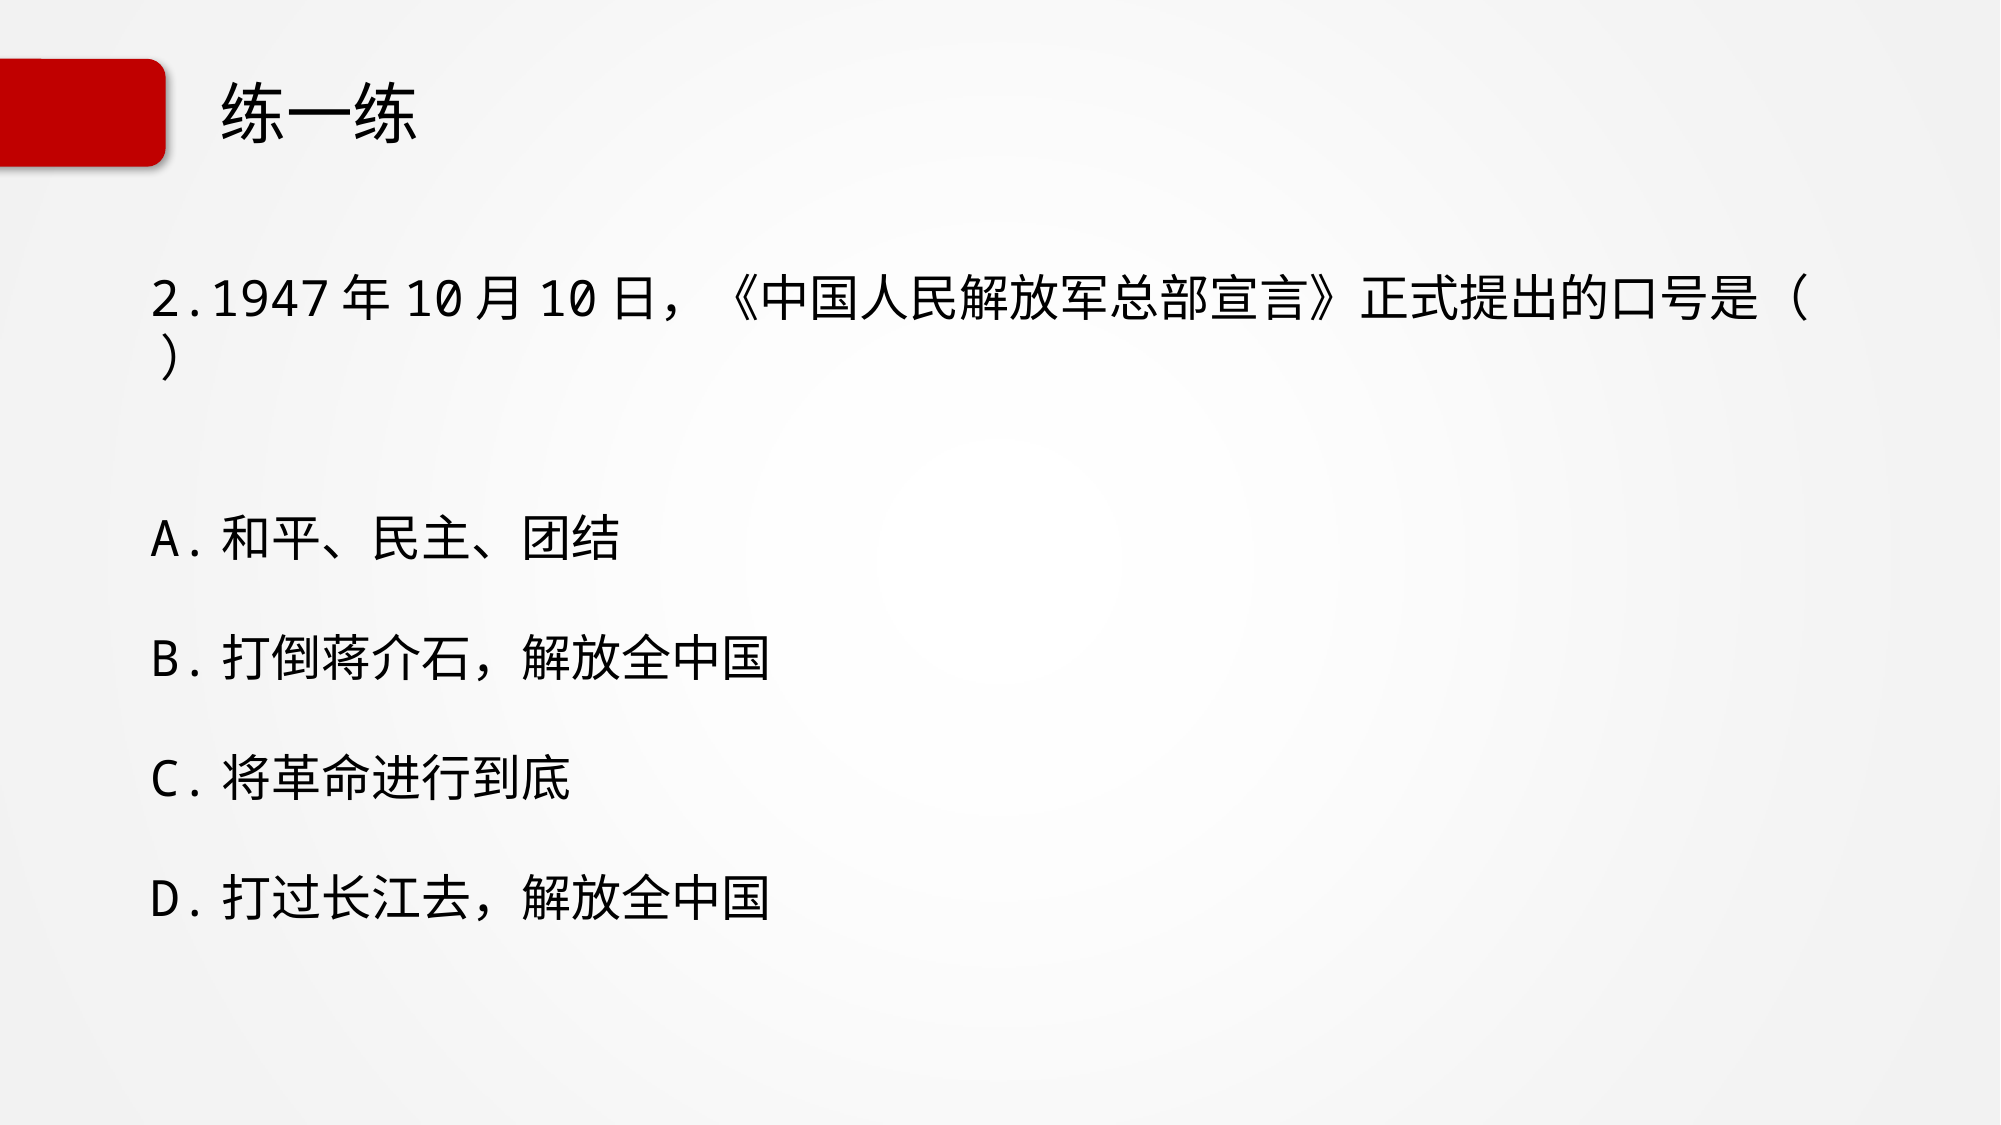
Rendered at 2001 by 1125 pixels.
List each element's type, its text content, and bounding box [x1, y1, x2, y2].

title 练一练 [204, 72, 1877, 162]
picture [0, 0, 2000, 1125]
text_box 2.1947年10月10日，《中国人民解放军总部宣言》正式提出的口号是（ ） A.和平、民主、团结 B.打倒蒋介石，解放全中国 C.将革命进行到底 D.打过长江去，解放全中国 [134, 259, 1877, 934]
